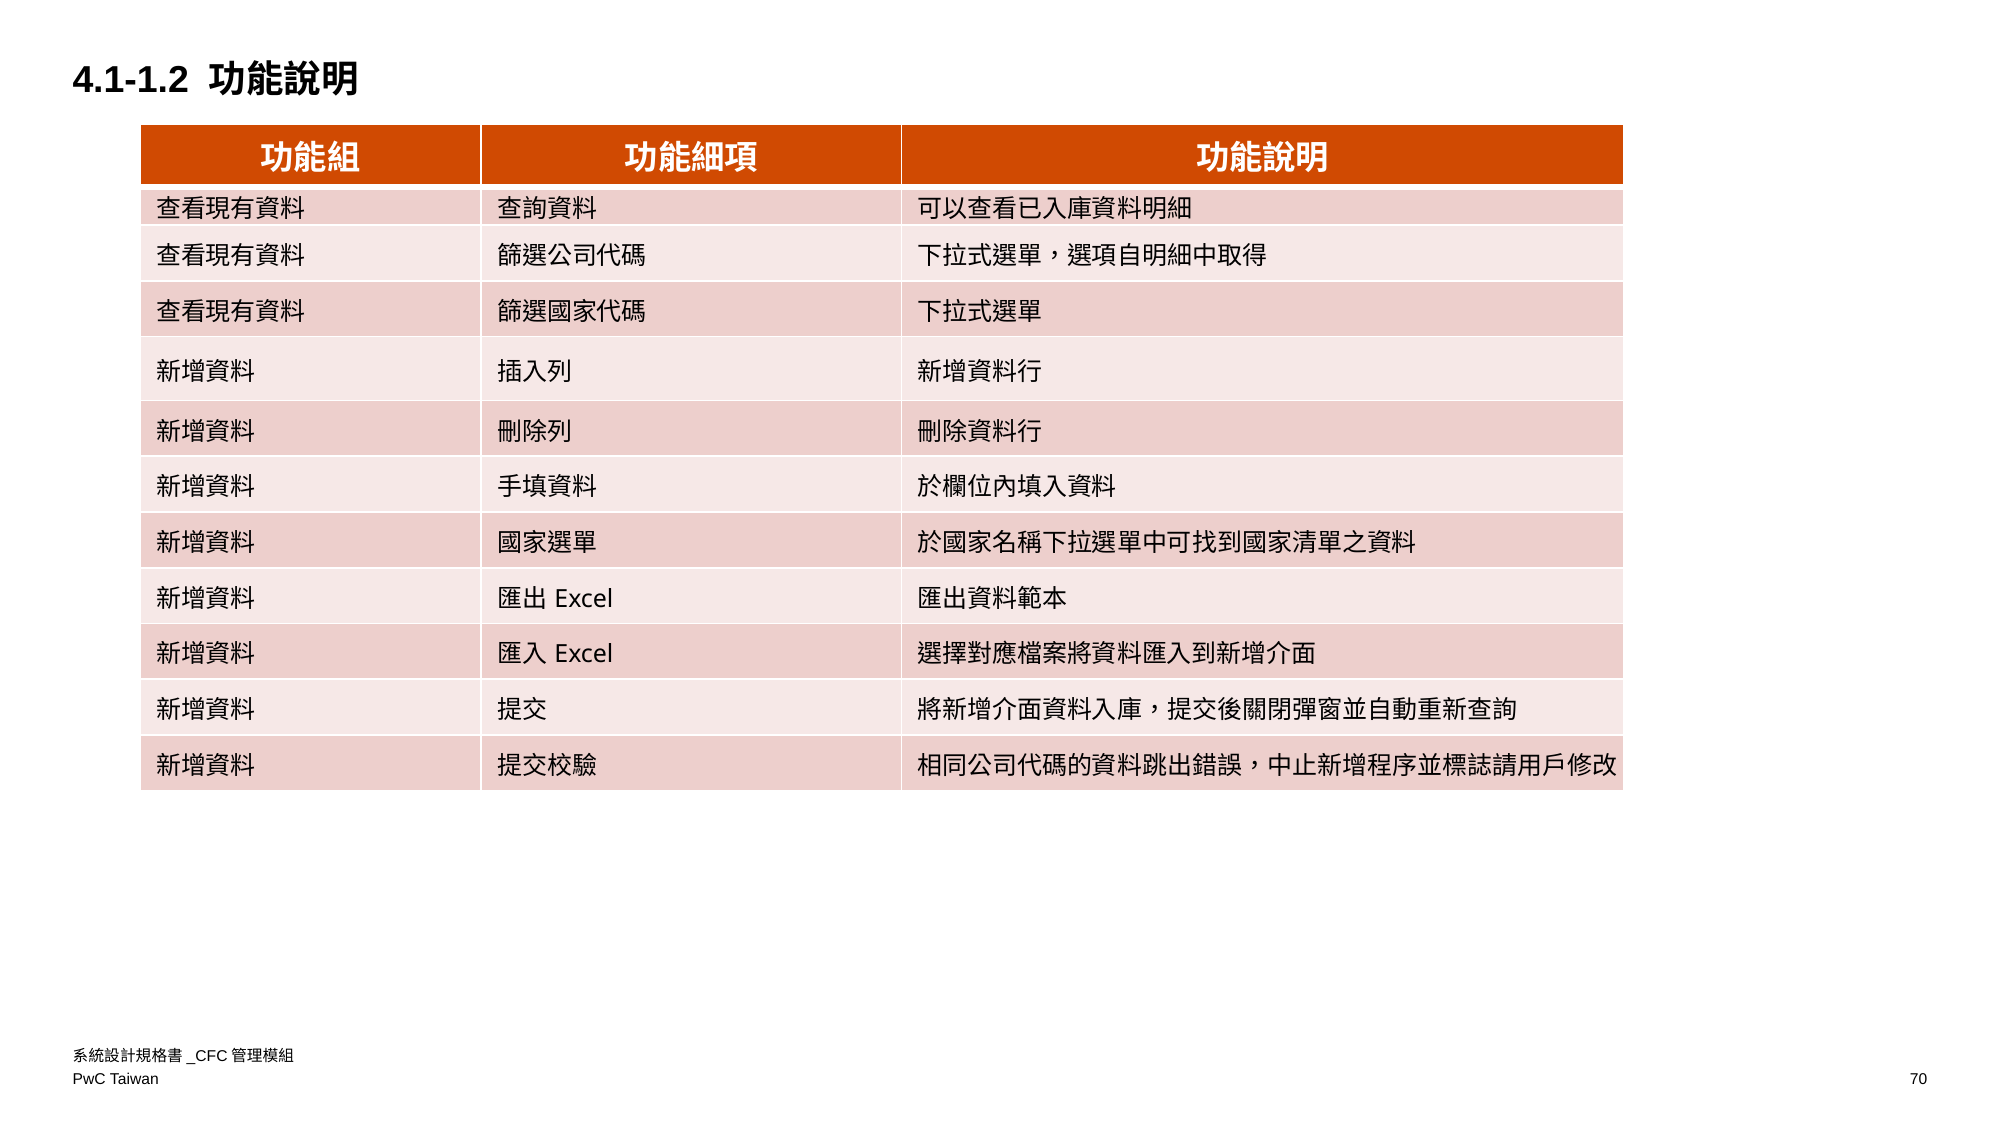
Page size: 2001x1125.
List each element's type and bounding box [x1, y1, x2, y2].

table_cell [482, 736, 901, 790]
table_header [902, 125, 1623, 184]
slide_number [1637, 1065, 1928, 1088]
table_cell [141, 401, 480, 455]
table_cell [482, 401, 901, 455]
text_box [72, 54, 670, 100]
table_cell [482, 624, 901, 678]
table_cell [902, 736, 1623, 790]
table_cell [902, 624, 1623, 678]
table_cell [141, 569, 480, 623]
table_cell [902, 226, 1623, 280]
table_cell [902, 282, 1623, 336]
table_cell [141, 513, 480, 567]
table_cell [141, 680, 480, 734]
table_cell [902, 569, 1623, 623]
table_cell [141, 624, 480, 678]
table_cell [482, 282, 901, 336]
table_cell [141, 736, 480, 790]
table_cell [902, 190, 1623, 224]
table_cell [902, 680, 1623, 734]
table_cell [141, 457, 480, 511]
table_cell [482, 337, 901, 400]
table_cell [902, 401, 1623, 455]
table_cell [482, 569, 901, 623]
table_header [141, 125, 480, 184]
table_cell [482, 680, 901, 734]
table_cell [482, 457, 901, 511]
table_cell [482, 190, 901, 224]
table_cell [902, 457, 1623, 511]
table_cell [902, 337, 1623, 400]
table_cell [482, 513, 901, 567]
table_header [482, 125, 901, 184]
table_cell [902, 513, 1623, 567]
table_cell [141, 337, 480, 400]
table_cell [141, 282, 480, 336]
table_cell [141, 226, 480, 280]
footer [72, 1042, 971, 1065]
table_cell [141, 190, 480, 224]
table_cell [482, 226, 901, 280]
